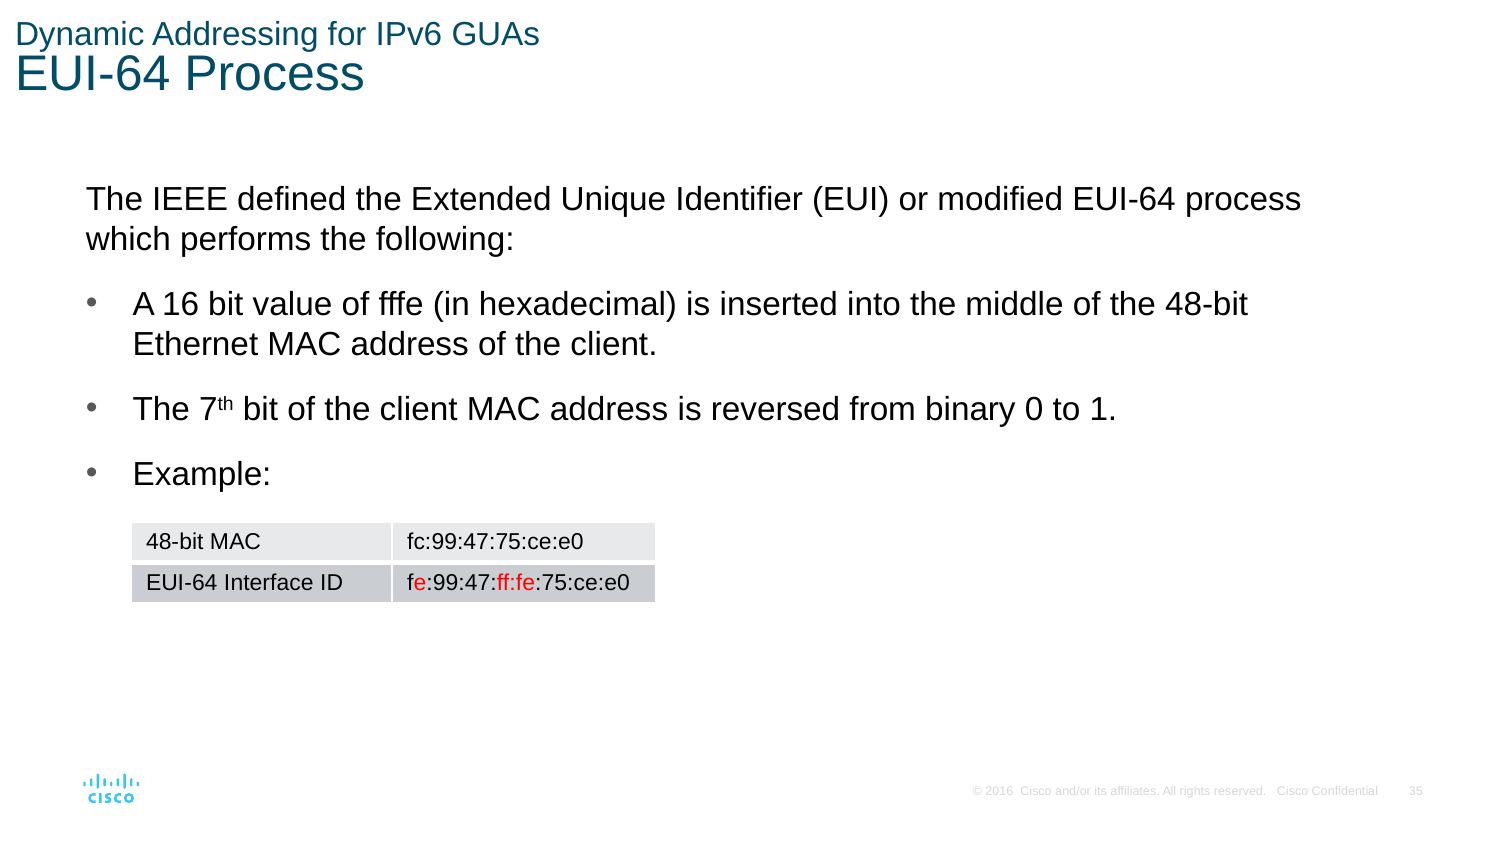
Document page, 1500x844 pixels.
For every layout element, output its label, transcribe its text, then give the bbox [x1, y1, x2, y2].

table_cell EUI-64 Interface ID [132, 565, 391, 602]
table_header fc:99:47:75:ce:e0 [393, 523, 655, 560]
title Dynamic Addressing for IPv6 GUAs EUI-64 Process [0, 0, 1369, 121]
table_header 48-bit MAC [132, 523, 391, 560]
table_cell fe:99:47:ff:fe:75:ce:e0 [393, 565, 655, 602]
list The IEEE defined the Extended Unique Identifier (EUI) or modified EUI-64 process which performs the following: A 16 bit value of fffe (in hexadecimal) is inserted into the middle of the 48-bit Ethernet MAC address of the client. The 7th bit of the client MAC address is reversed from binary 0 to 1. Example: [70, 169, 1369, 500]
